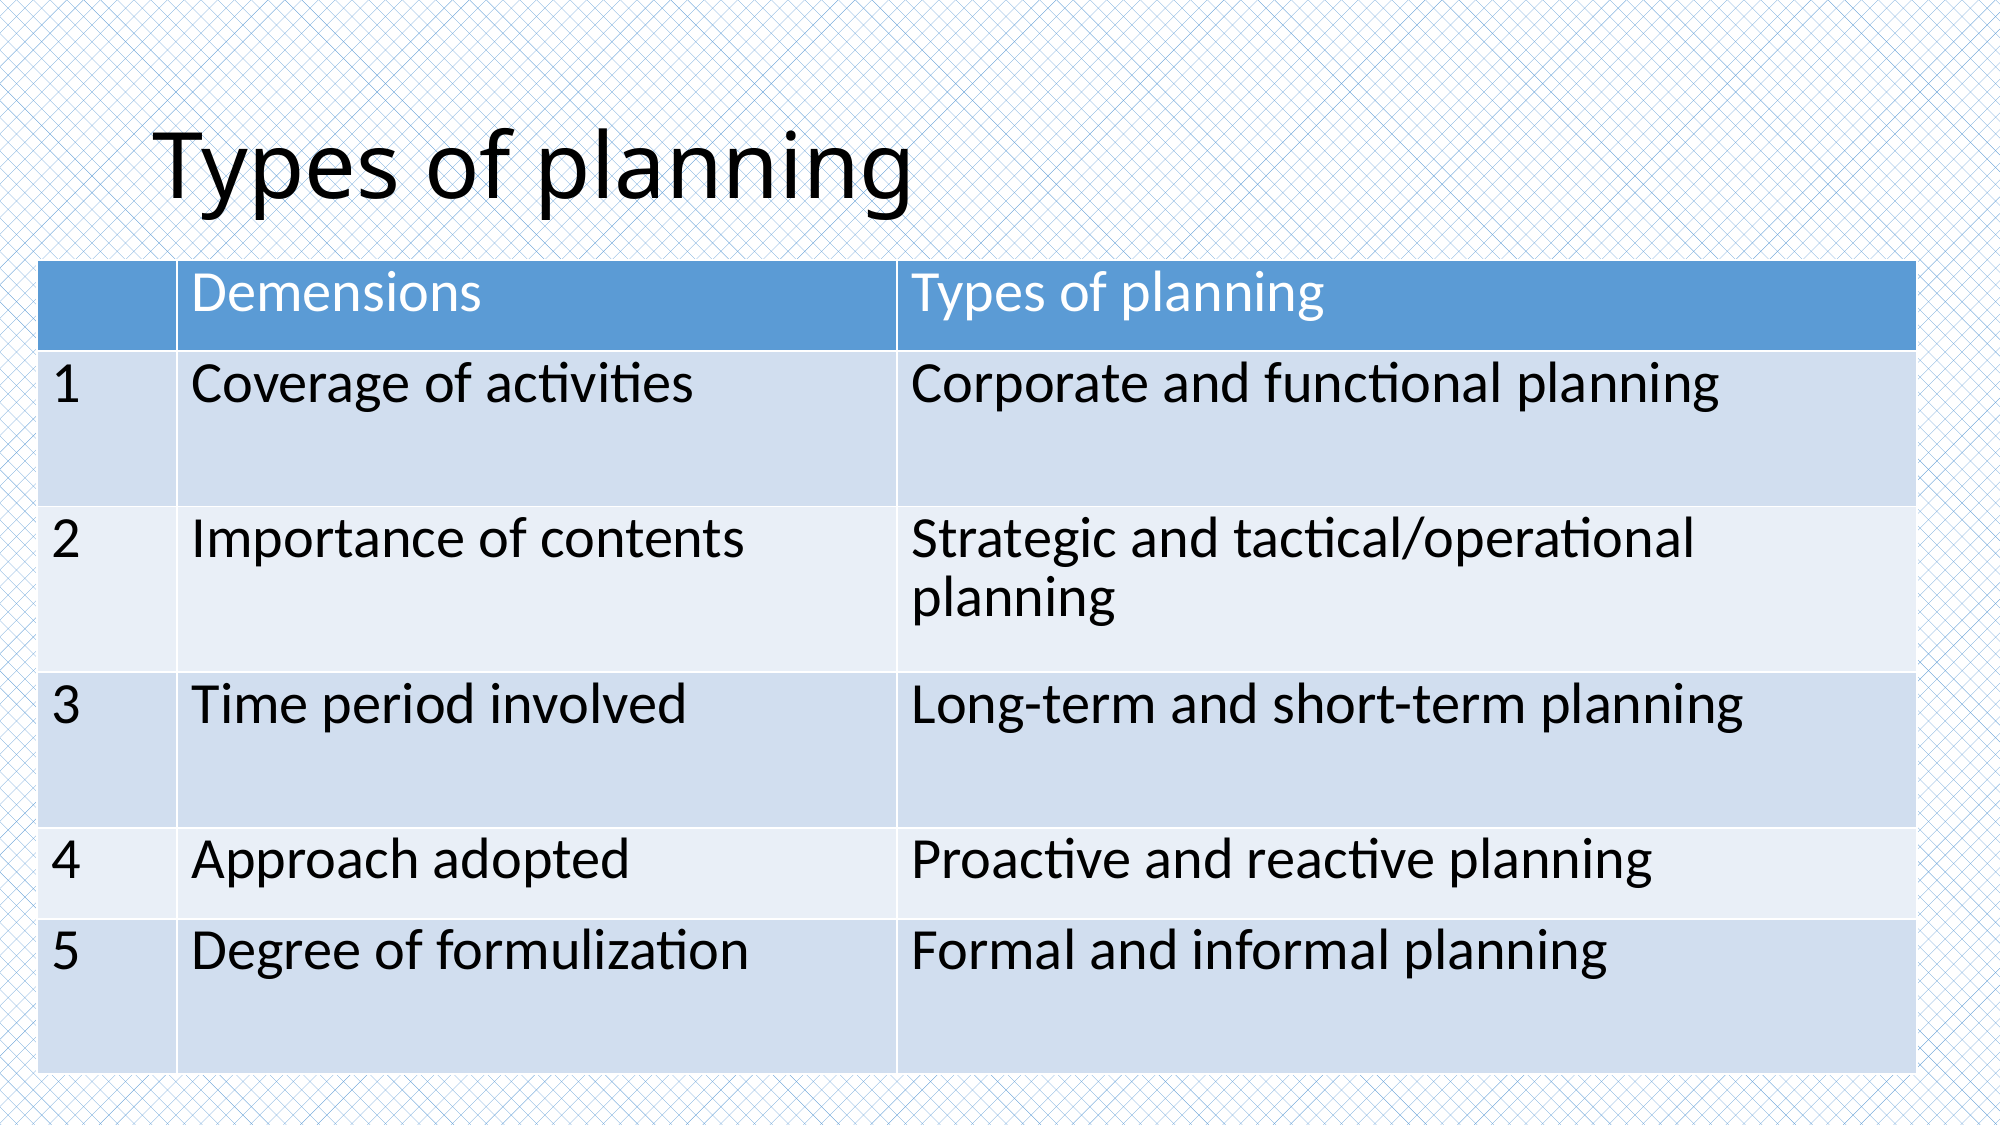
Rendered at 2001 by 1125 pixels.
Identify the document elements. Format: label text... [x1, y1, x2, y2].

table_header Demensions [178, 261, 896, 350]
table_cell Approach adopted [178, 829, 896, 918]
table_cell Degree of formulization [178, 920, 896, 1073]
table_cell Long-term and short-term planning [898, 673, 1916, 827]
title Types of planning [137, 59, 1863, 259]
table_cell Time period involved [178, 673, 896, 827]
table_cell Formal and informal planning [898, 920, 1916, 1073]
table_cell 4 [38, 829, 176, 918]
table_cell 2 [38, 507, 176, 671]
table_cell Coverage of activities [178, 352, 896, 506]
table_cell 3 [38, 673, 176, 827]
table_cell Corporate and functional planning [898, 352, 1916, 506]
table_cell 5 [38, 920, 176, 1073]
table_cell Strategic and tactical/operational planning [898, 507, 1916, 671]
table_header Types of planning [898, 261, 1916, 350]
table_header [38, 261, 176, 350]
table_cell 1 [38, 352, 176, 506]
table_cell Proactive and reactive planning [898, 829, 1916, 918]
table_cell Importance of contents [178, 507, 896, 671]
